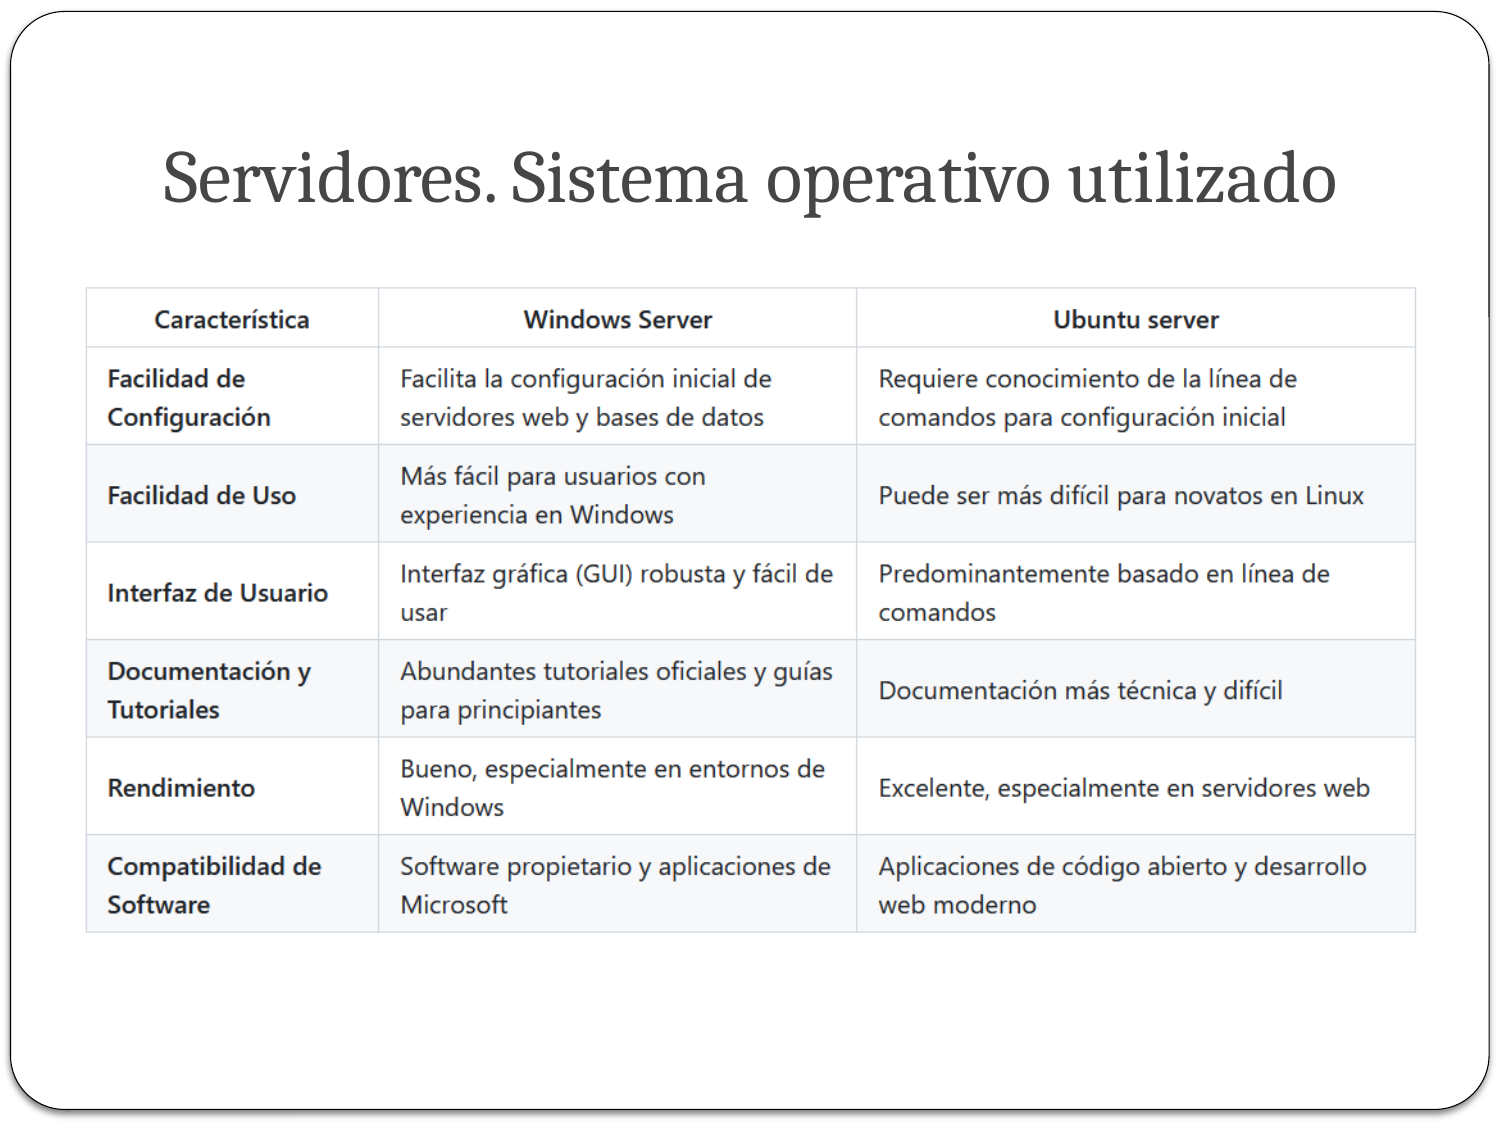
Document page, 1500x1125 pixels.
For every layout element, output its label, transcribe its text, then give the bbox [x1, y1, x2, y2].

title Servidores. Sistema operativo utilizado [150, 45, 1425, 233]
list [81, 280, 1425, 938]
